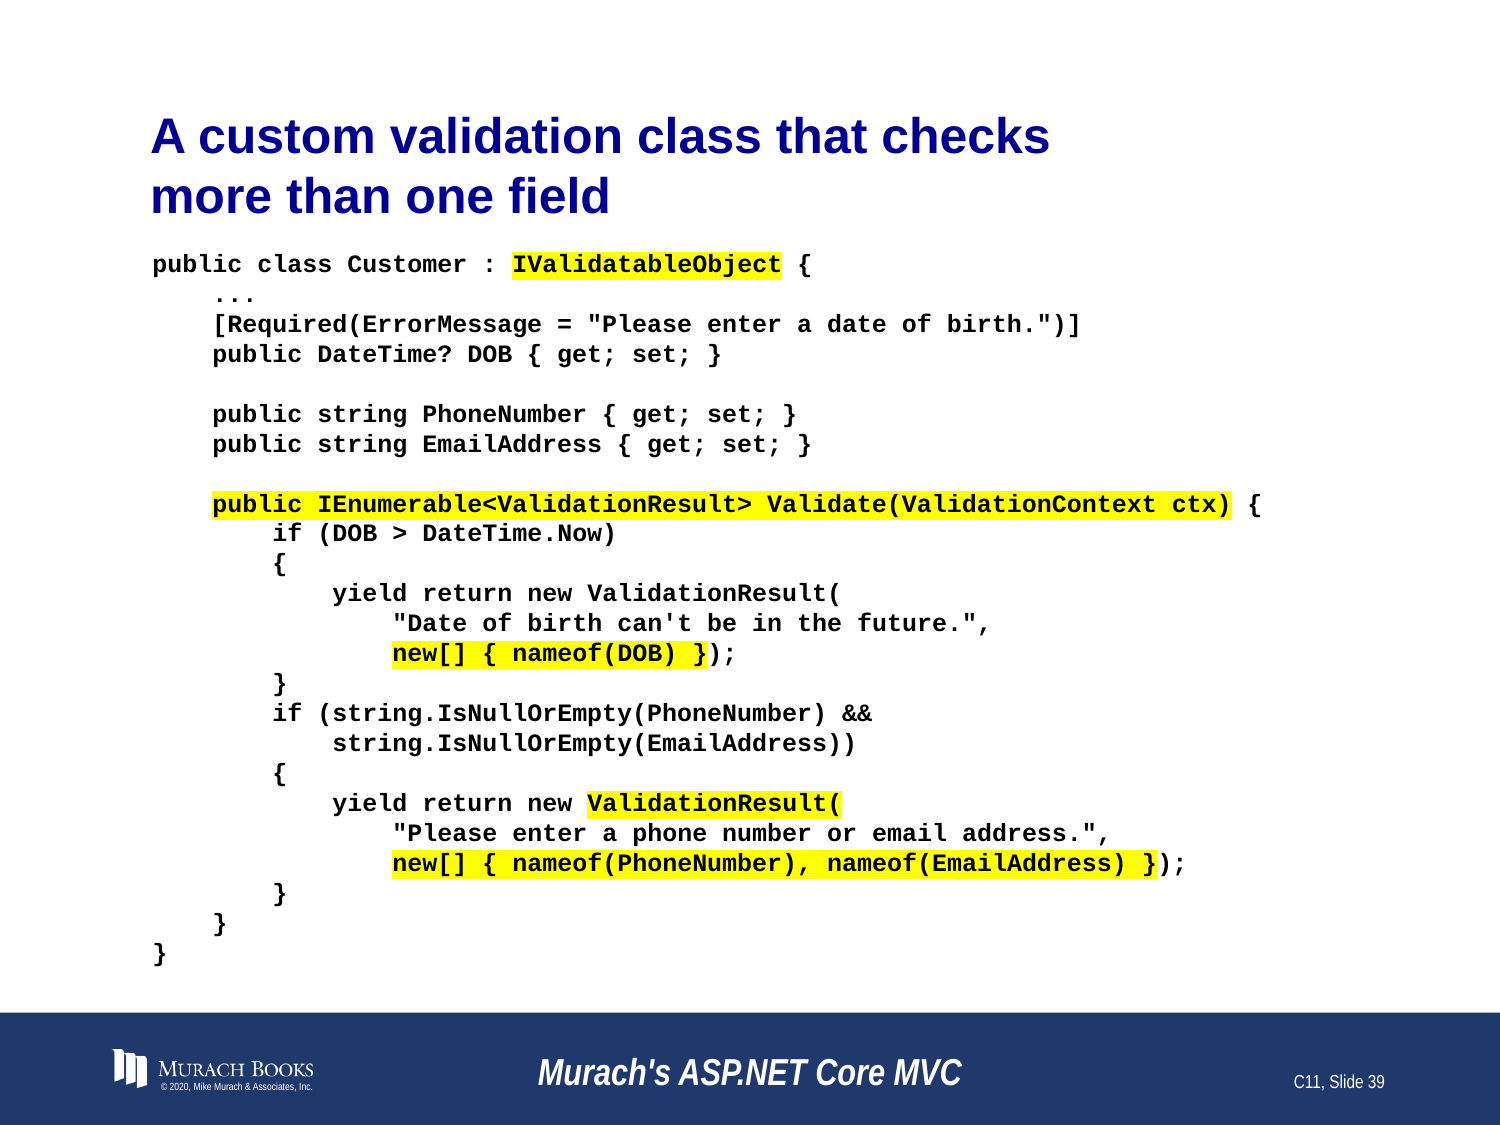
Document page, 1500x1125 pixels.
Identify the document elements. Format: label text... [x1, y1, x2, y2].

title A custom validation class that checks more than one field [150, 102, 1350, 224]
list public class Customer : IValidatableObject { ... [Required(ErrorMessage = "Please enter a date of birth.")] public DateTime? DOB { get; set; } public string PhoneNumber { get; set; } public string EmailAddress { get; set; } public IEnumerable<ValidationResult> Validate(ValidationContext ctx) { if (DOB > DateTime.Now) { yield return new ValidationResult( "Date of birth can't be in the future.", new[] { nameof(DOB) }); } if (string.IsNullOrEmpty(PhoneNumber) && string.IsNullOrEmpty(EmailAddress)) { yield return new ValidationResult( "Please enter a phone number or email address.", new[] { nameof(PhoneNumber), nameof(EmailAddress) }); } } } [137, 239, 1350, 978]
slide_number C11, Slide 39 [1087, 1025, 1400, 1100]
footer © 2020, Mike Murach & Associates, Inc. [12, 1025, 463, 1100]
slide_number Murach's ASP.NET Core MVC [463, 1025, 1050, 1100]
